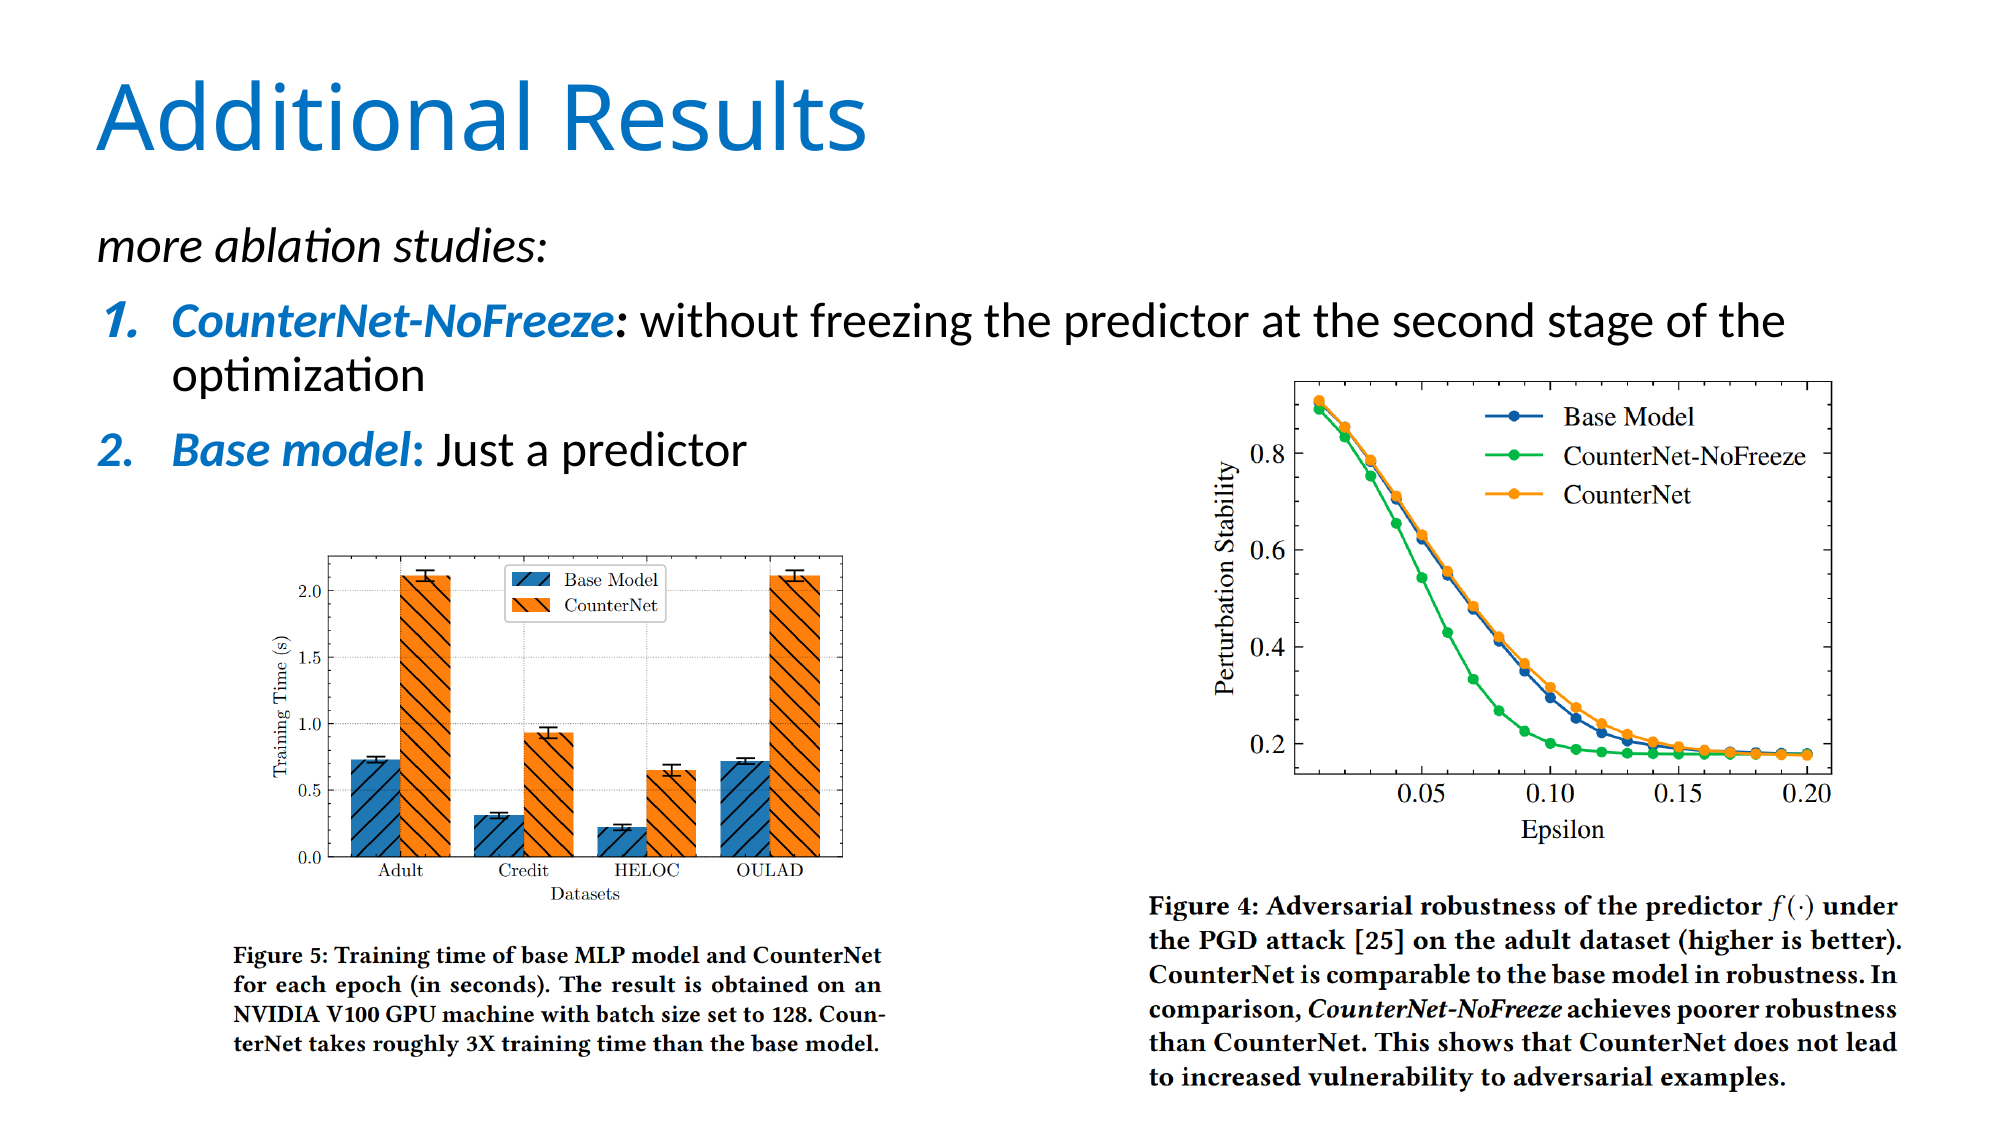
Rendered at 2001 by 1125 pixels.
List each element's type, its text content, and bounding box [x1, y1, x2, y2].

picture [226, 531, 896, 1065]
title Additional Results [81, 59, 1915, 182]
picture [1141, 363, 1919, 1096]
list more ablation studies: ﻿CounterNet-NoFreeze: ﻿﻿without freezing the predictor at the second stage of the optimization Base model: Just a predictor [81, 211, 1915, 1066]
